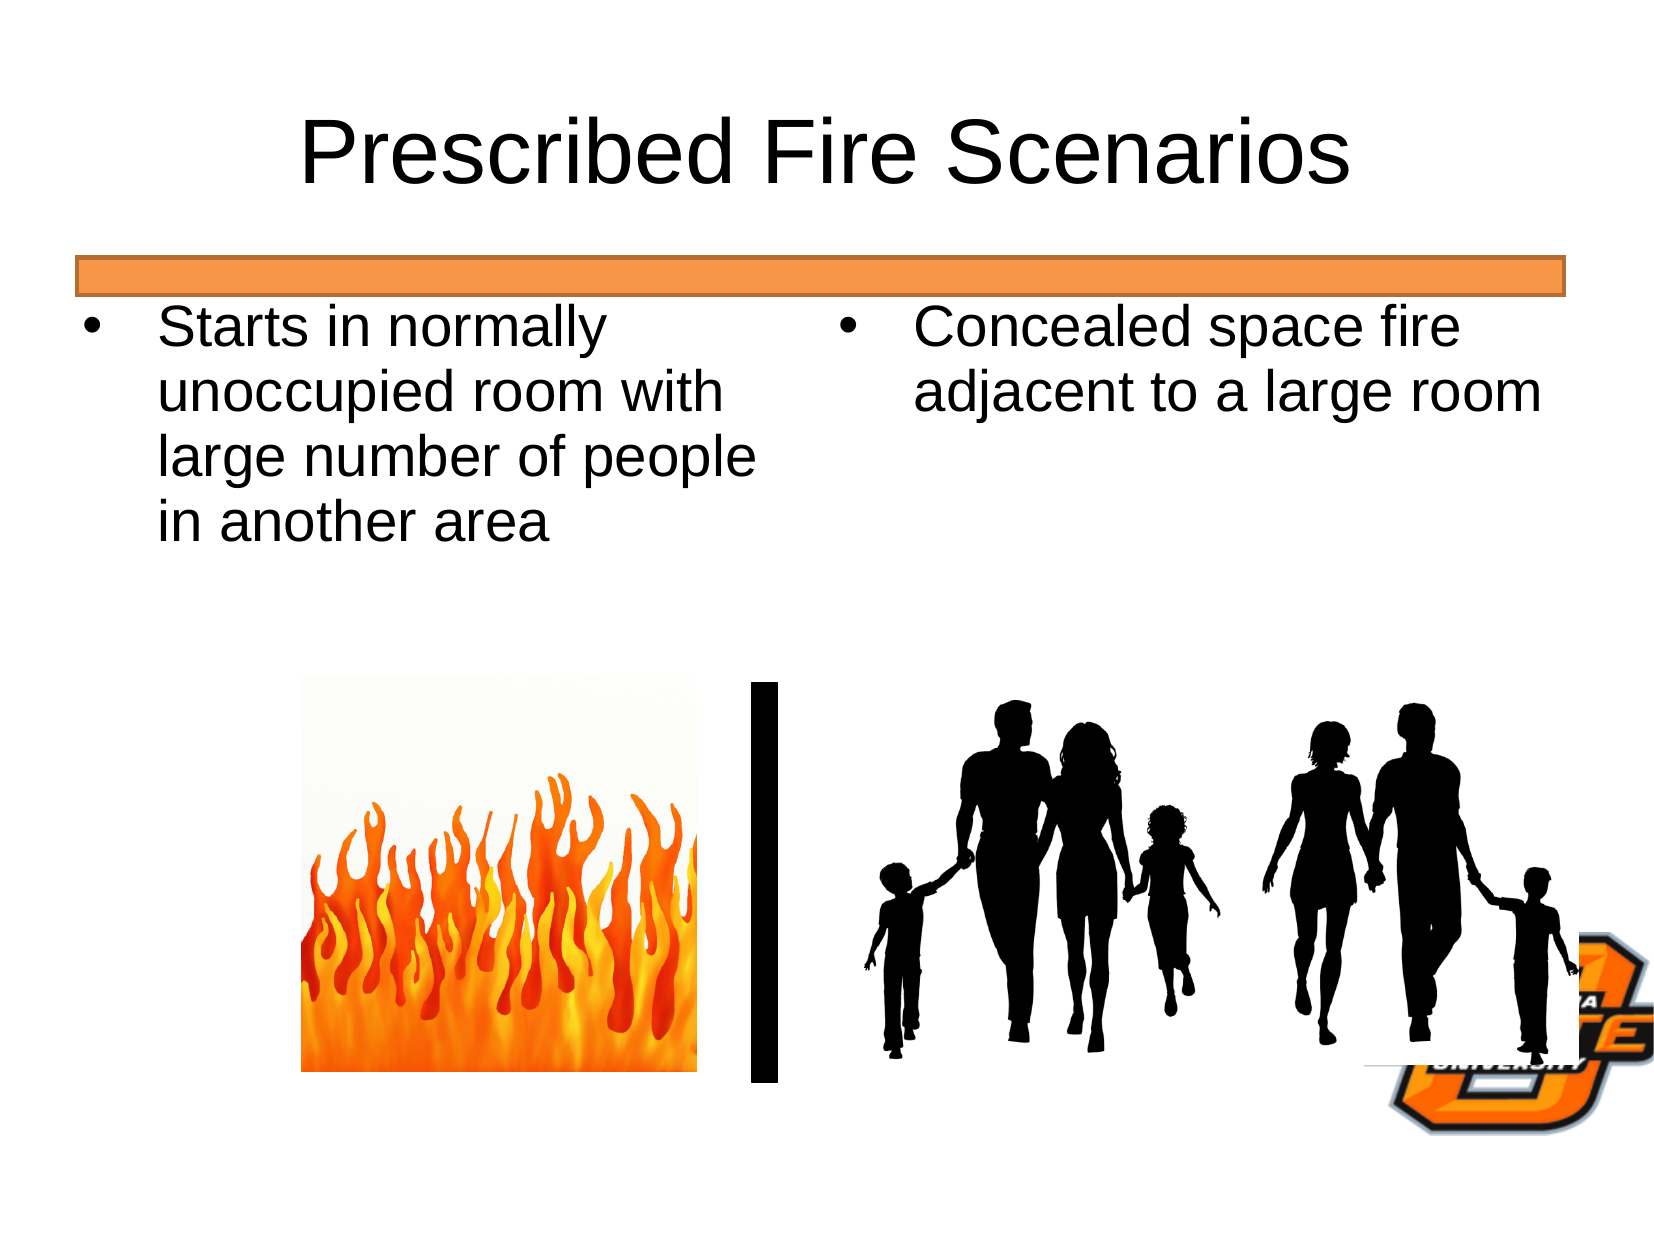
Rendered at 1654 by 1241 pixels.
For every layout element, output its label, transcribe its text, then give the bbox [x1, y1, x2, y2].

list Starts in normally unoccupied room with large number of people in another area [82, 290, 814, 1109]
title Prescribed Fire Scenarios [82, 49, 1571, 257]
picture [864, 700, 1654, 1136]
list Concealed space fire adjacent to a large room [838, 290, 1571, 1109]
picture [301, 676, 698, 1073]
text_box [751, 682, 777, 1083]
